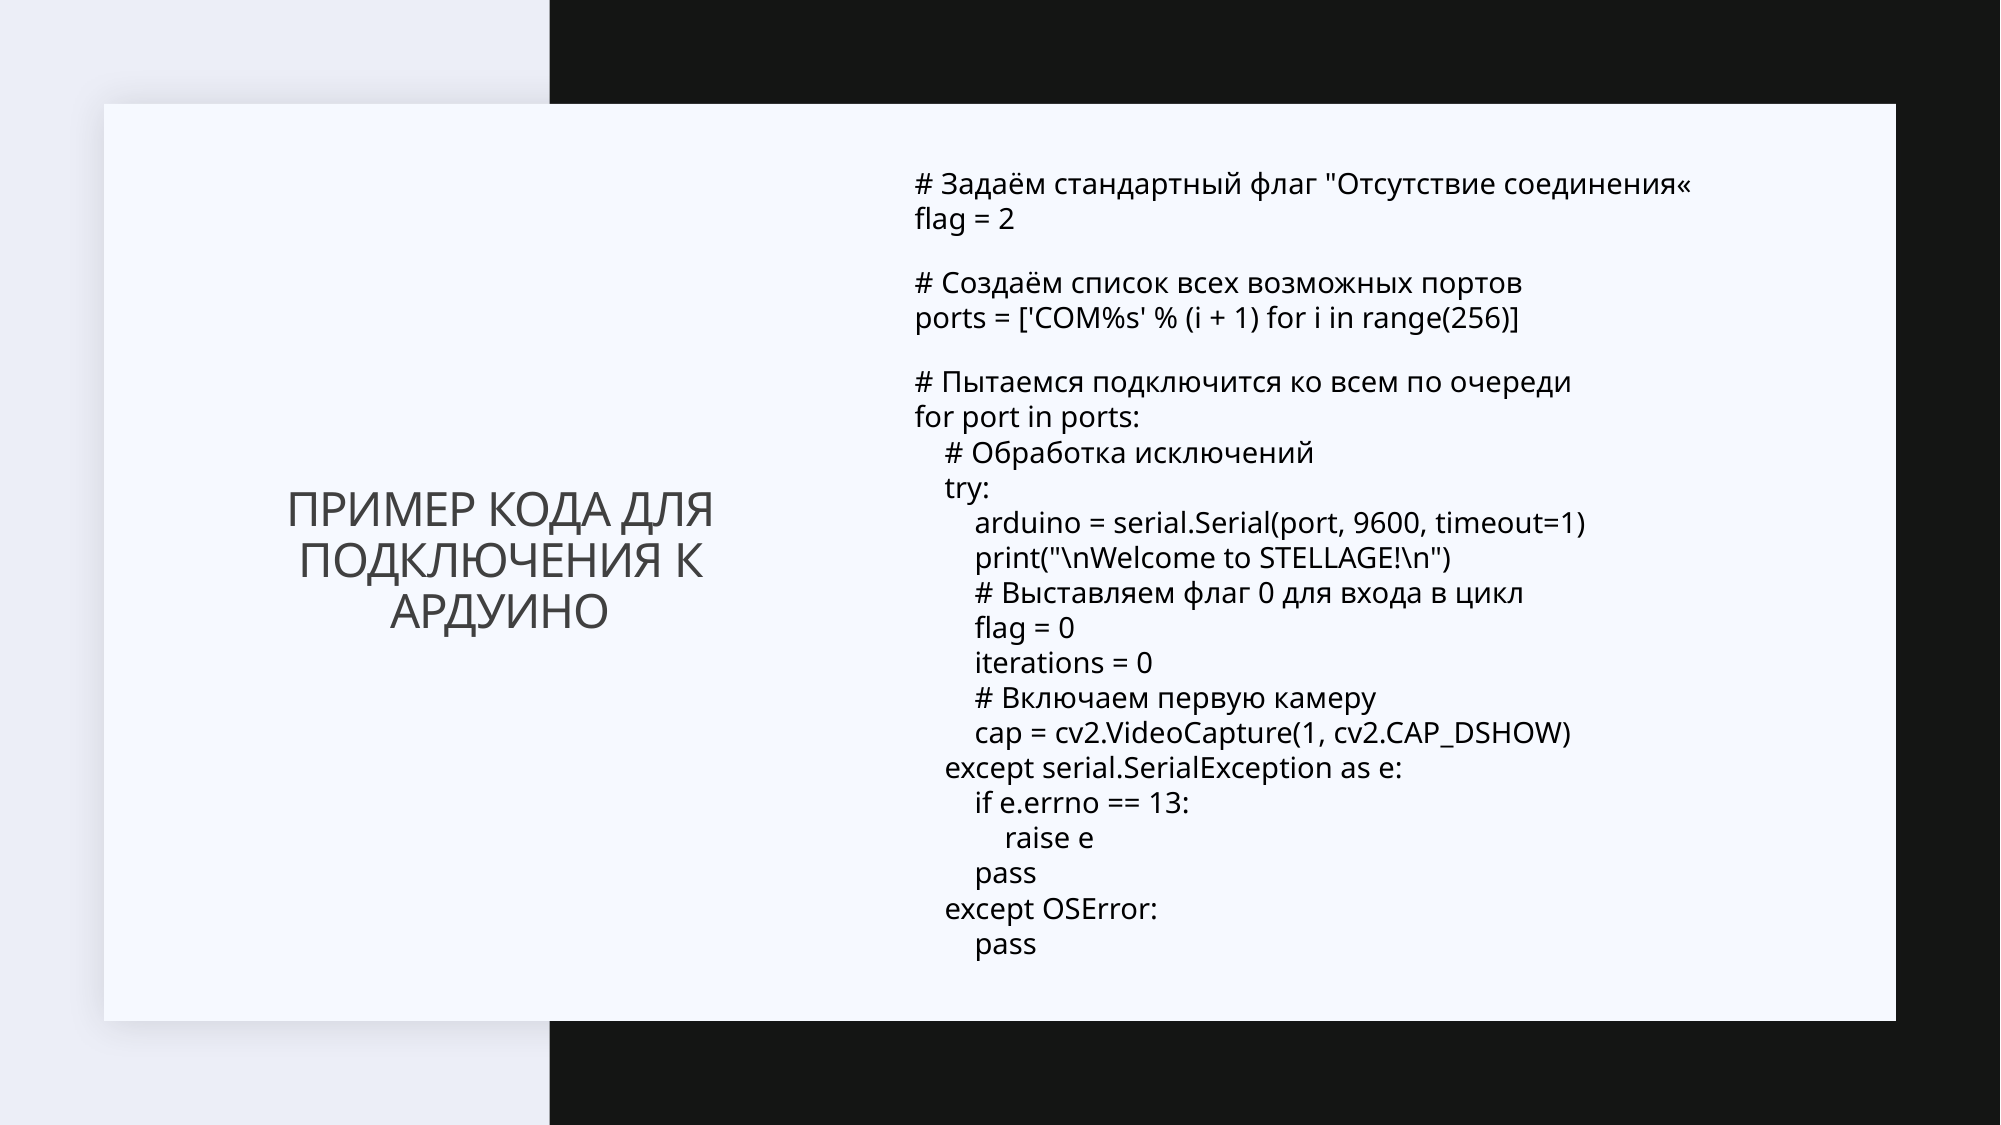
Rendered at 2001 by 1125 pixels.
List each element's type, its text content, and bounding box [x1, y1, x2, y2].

title Пример кода для подключения к ардуино [270, 452, 731, 673]
list # Задаём стандартный флаг "Отсутствие соединения« flag = 2 # Создаём список всех возможных портов ports = ['COM%s' % (i + 1) for i in range(256)] # Пытаемся подключится ко всем по очереди for port in ports: # Обработка исключений try: arduino = serial.Serial(port, 9600, timeout=1) print("\nWelcome to STELLAGE!\n") # Выставляем флаг 0 для входа в цикл flag = 0 iterations = 0 # Включаем первую камеру cap = cv2.VideoCapture(1, cv2.CAP_DSHOW) except serial.SerialException as e: if e.errno == 13: raise e pass except OSError: pass [914, 103, 1896, 1021]
